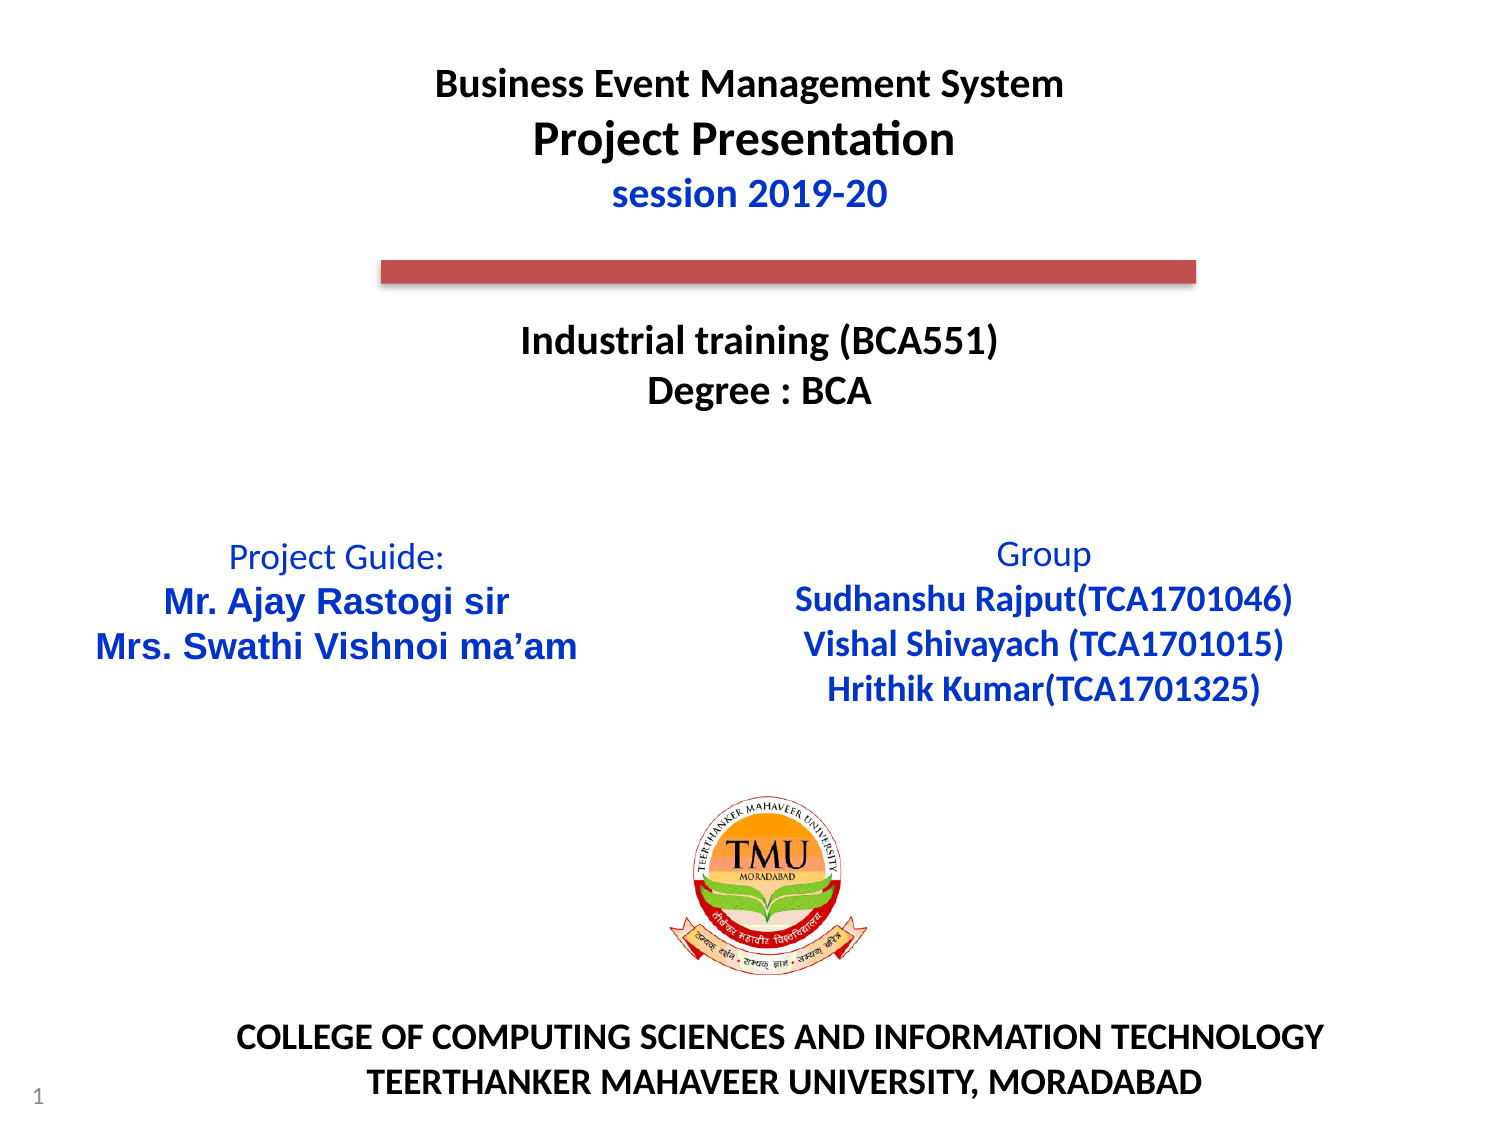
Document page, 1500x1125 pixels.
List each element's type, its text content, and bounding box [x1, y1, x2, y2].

text_box Project Guide: Mr. Ajay Rastogi sir Mrs. Swathi Vishnoi ma’am [30, 524, 644, 675]
text_box COLLEGE OF COMPUTING SCIENCES AND INFORMATION TECHNOLOGY TEERTHANKER MAHAVEER UNIVERSITY, MORADABAD [141, 1004, 1429, 1109]
text_box Industrial training (BCA551) Degree : BCA [100, 305, 1420, 421]
title Business Event Management System Project Presentation session 2019-20 [0, 47, 1500, 225]
text_box Group Sudhanshu Rajput(TCA1701046) Vishal Shivayach (TCA1701015) Hrithik Kumar(TCA1701325) [669, 521, 1420, 717]
picture [669, 796, 868, 975]
slide_number 1 [0, 1065, 77, 1125]
text_box [379, 258, 1198, 286]
